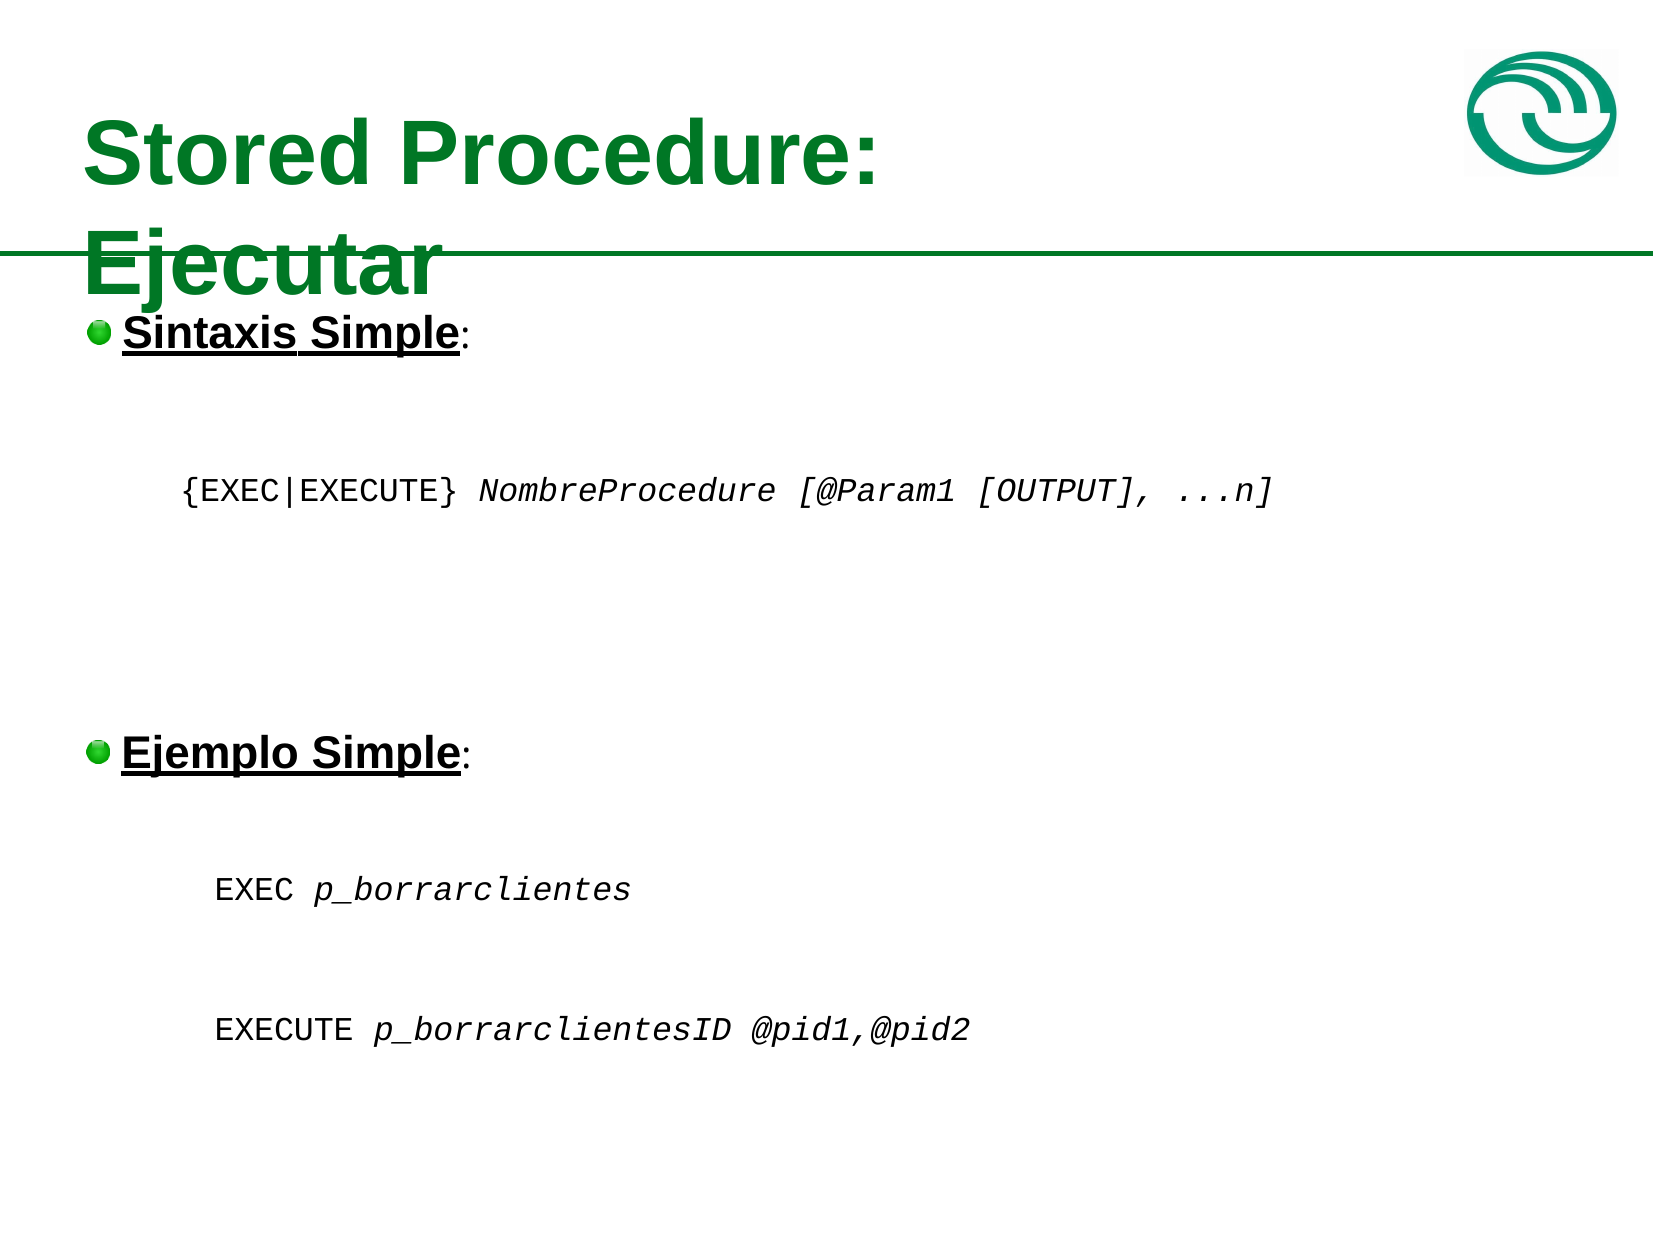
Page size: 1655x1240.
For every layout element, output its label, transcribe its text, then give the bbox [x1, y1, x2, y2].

text_box Ejemplo Simple: EXEC p_borrarclientes EXECUTE p_borrarclientesID @pid1,@pid2 [119, 720, 1177, 1047]
text_box {EXEC|EXECUTE} NombreProcedure [@Param1 [OUTPUT], ...n] [178, 466, 1622, 508]
title Stored Procedure: Ejecutar [80, 254, 1271, 313]
picture [1464, 49, 1619, 178]
title Stored Procedure: Ejecutar [80, 90, 1271, 253]
text_box Sintaxis Simple: [120, 301, 474, 358]
picture [86, 739, 111, 764]
picture [87, 320, 112, 345]
